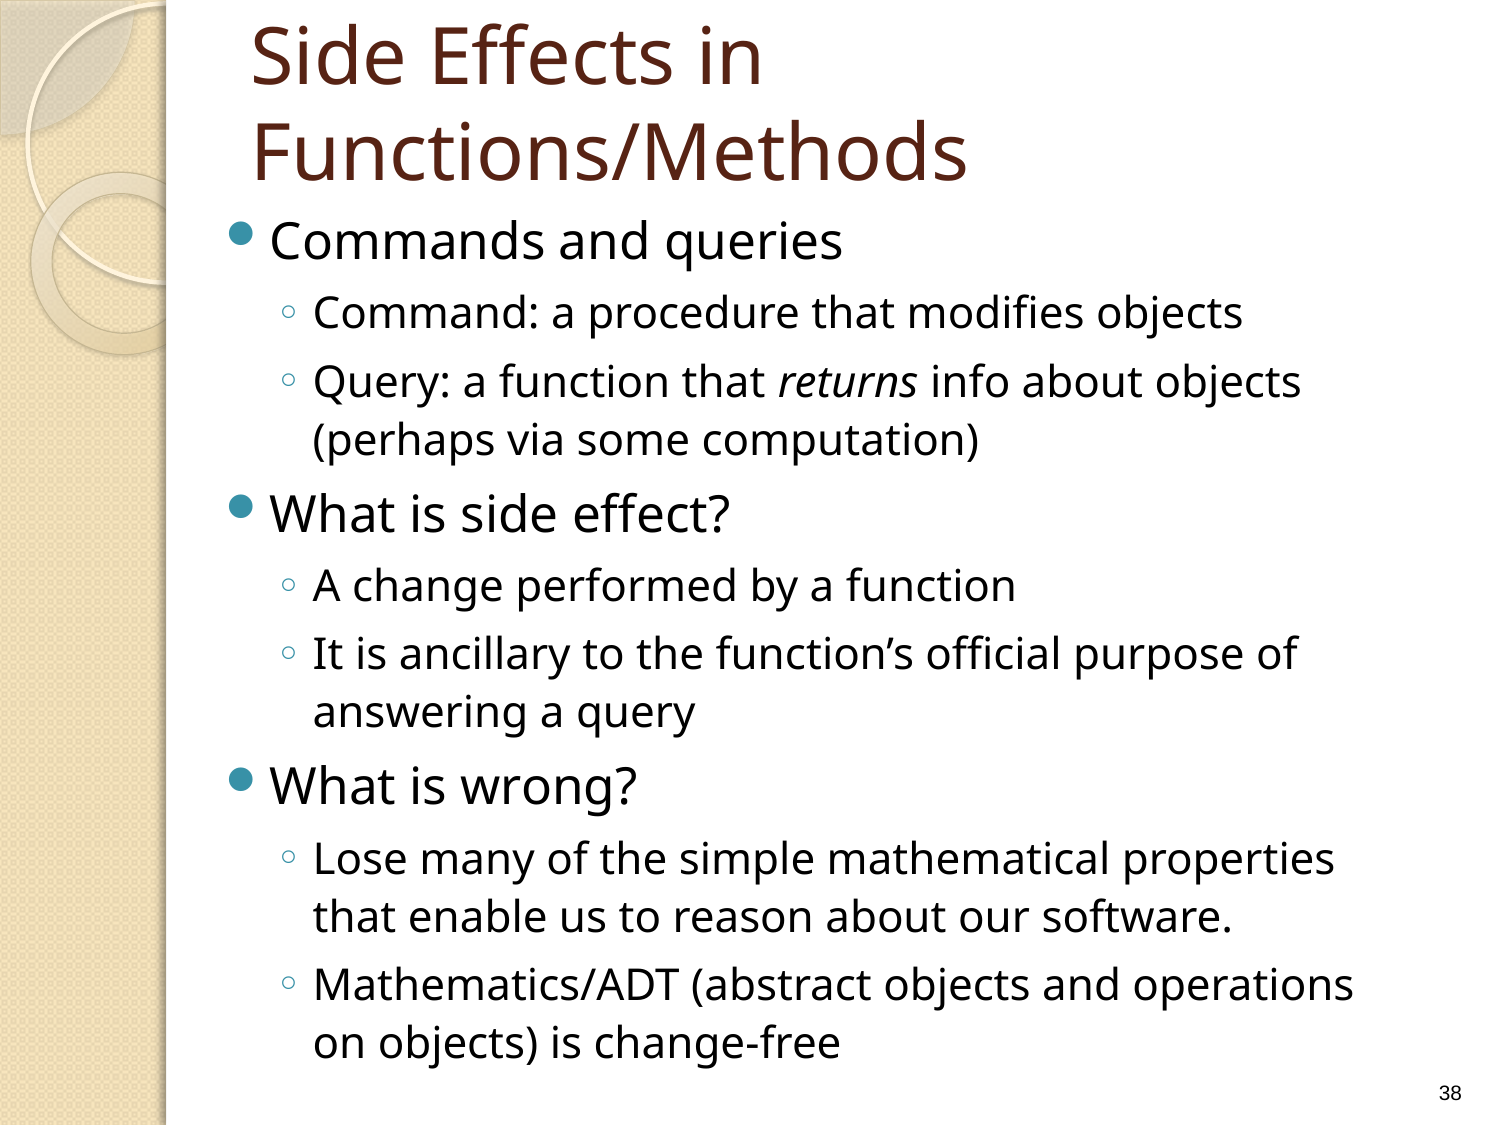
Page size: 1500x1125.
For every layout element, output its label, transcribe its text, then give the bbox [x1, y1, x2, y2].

slide_number 38 [1413, 1034, 1488, 1113]
list Commands and queries Command: a procedure that modifies objects Query: a function that returns info about objects (perhaps via some computation) What is side effect? A change performed by a function It is ancillary to the function’s official purpose of answering a query What is wrong? Lose many of the simple mathematical properties that enable us to reason about our software. Mathematics/ADT (abstract objects and operations on objects) is change-free [198, 194, 1425, 1084]
title Side Effects in Functions/Methods [235, 7, 1466, 195]
